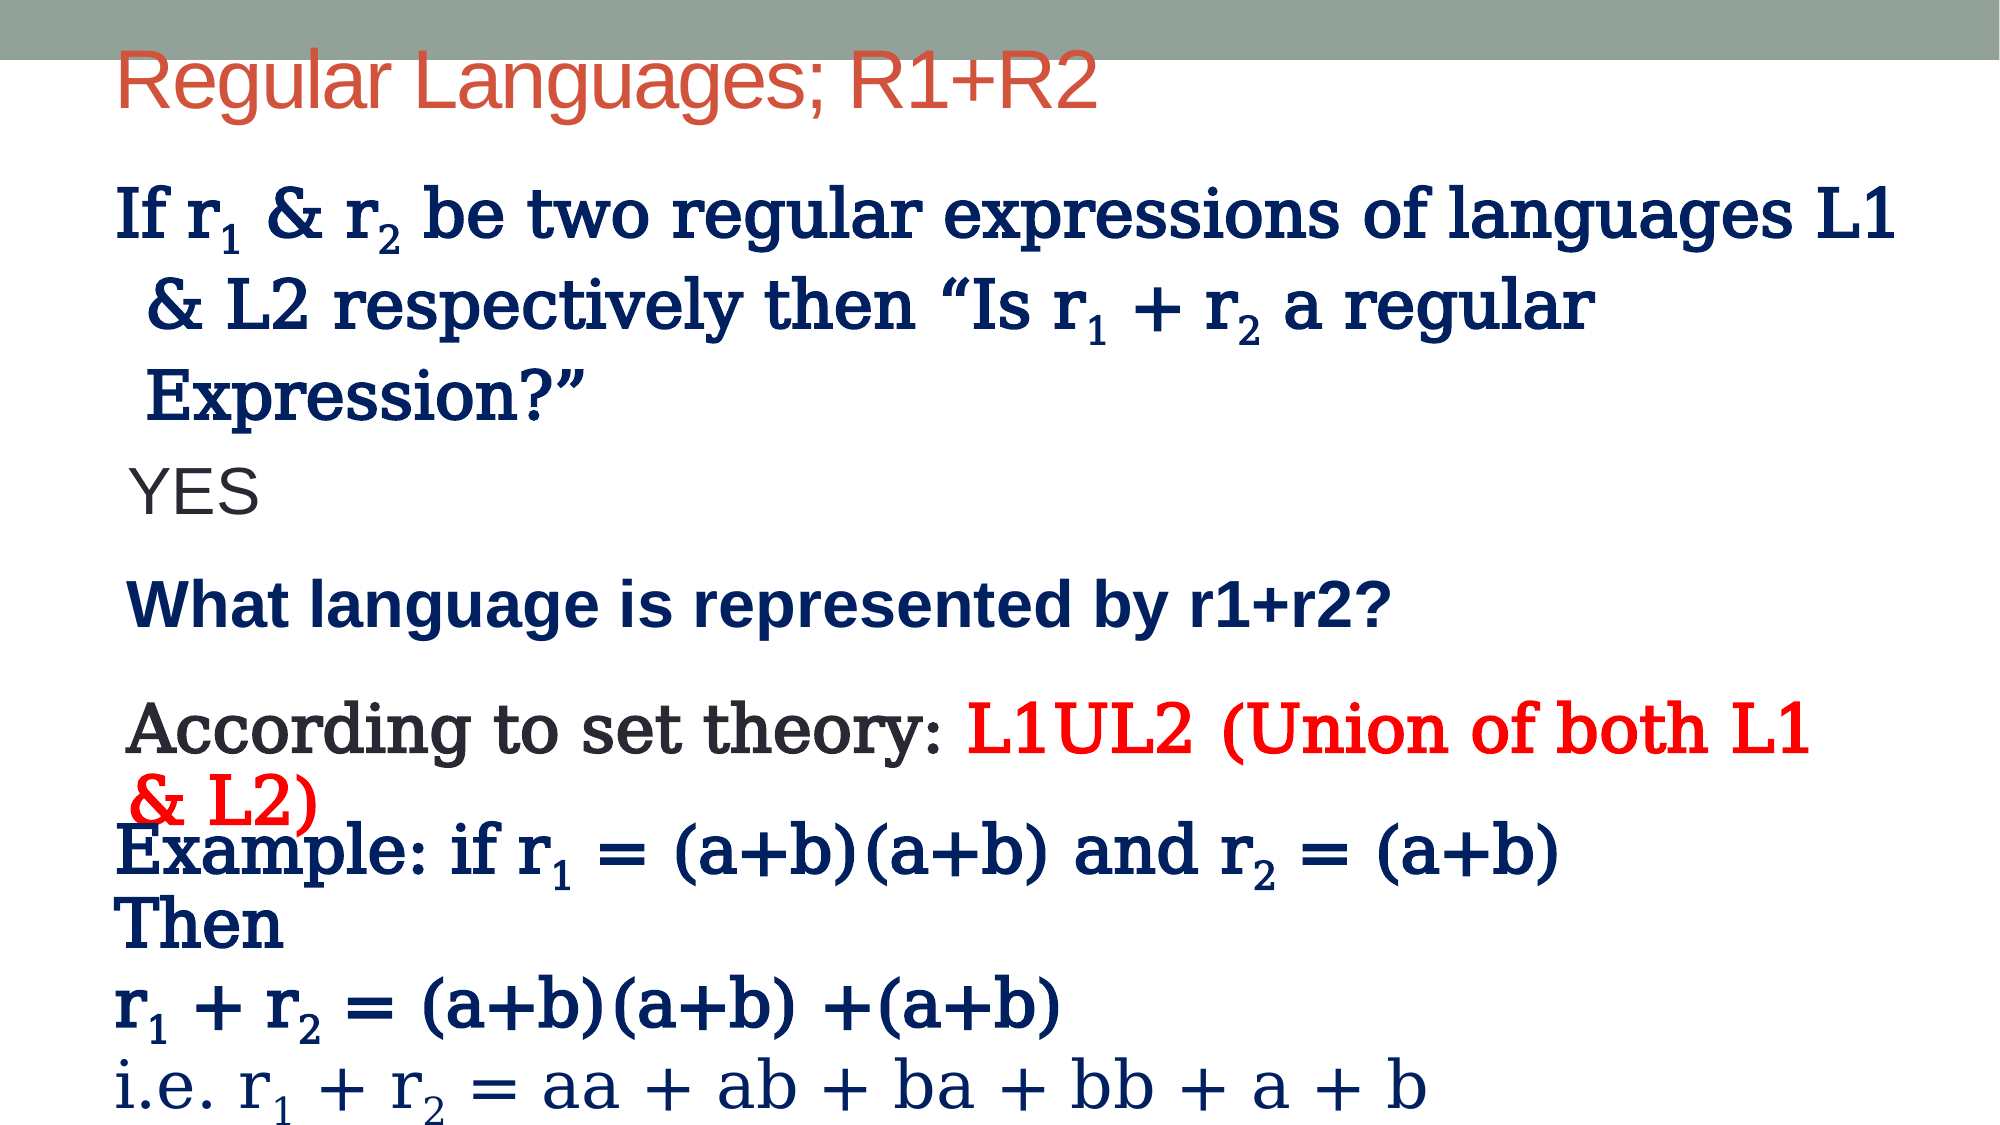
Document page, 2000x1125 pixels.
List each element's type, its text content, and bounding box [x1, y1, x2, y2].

list If r1 & r2 be two regular expressions of languages L1 & L2 respectively then “Is r1 + r2 a regular Expression?” [99, 162, 1938, 538]
text_box According to set theory: L1UL2 (Union of both L1 & L2) [112, 687, 1913, 846]
text_box Example: if r1 = (a+b)(a+b) and r2 = (a+b) Then r1 + r2 = (a+b)(a+b) +(a+b) i.e. r1 + r2 = aa + ab + ba + bb + a + b [99, 799, 1738, 1125]
text_box YES [112, 449, 288, 537]
title Regular Languages; R1+R2 [99, 0, 1867, 150]
text_box What language is represented by r1+r2? [112, 562, 1750, 650]
